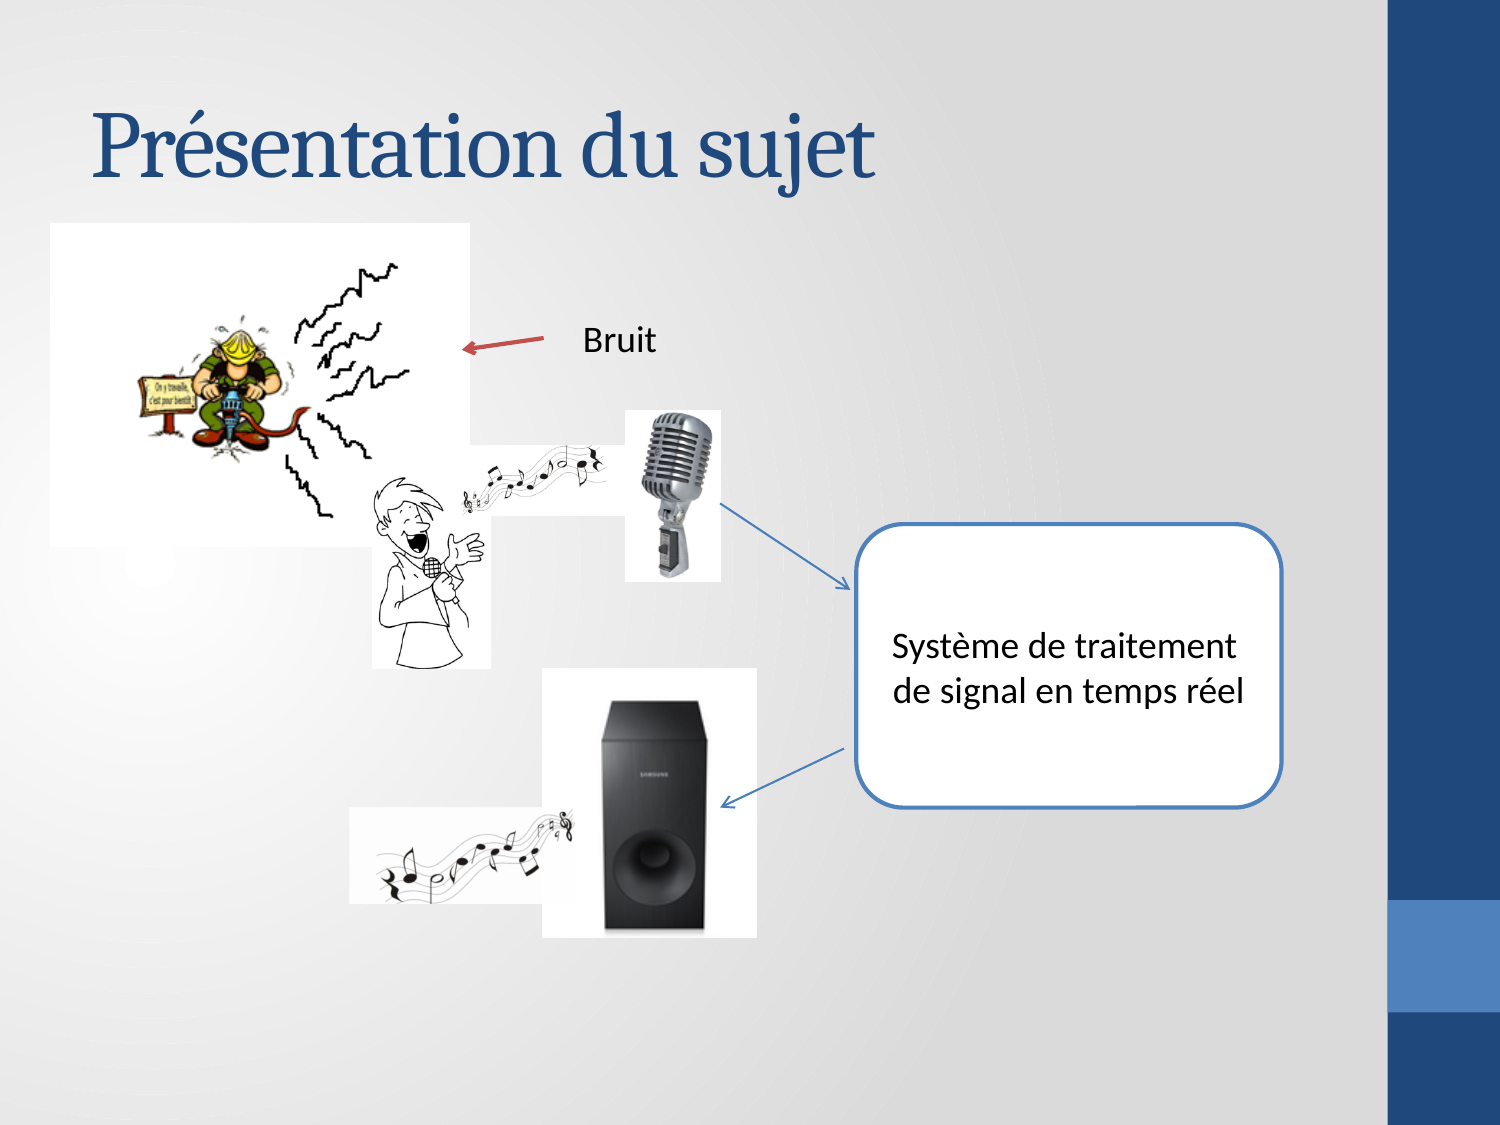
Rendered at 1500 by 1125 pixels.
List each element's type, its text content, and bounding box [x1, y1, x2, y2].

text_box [461, 337, 545, 351]
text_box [719, 747, 845, 808]
text_box Bruit [568, 307, 673, 368]
picture [348, 668, 758, 939]
title Présentation du sujet [75, 45, 1325, 233]
text_box Système de traitement de signal en temps réel [854, 522, 1284, 810]
picture [49, 222, 721, 670]
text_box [719, 502, 851, 591]
